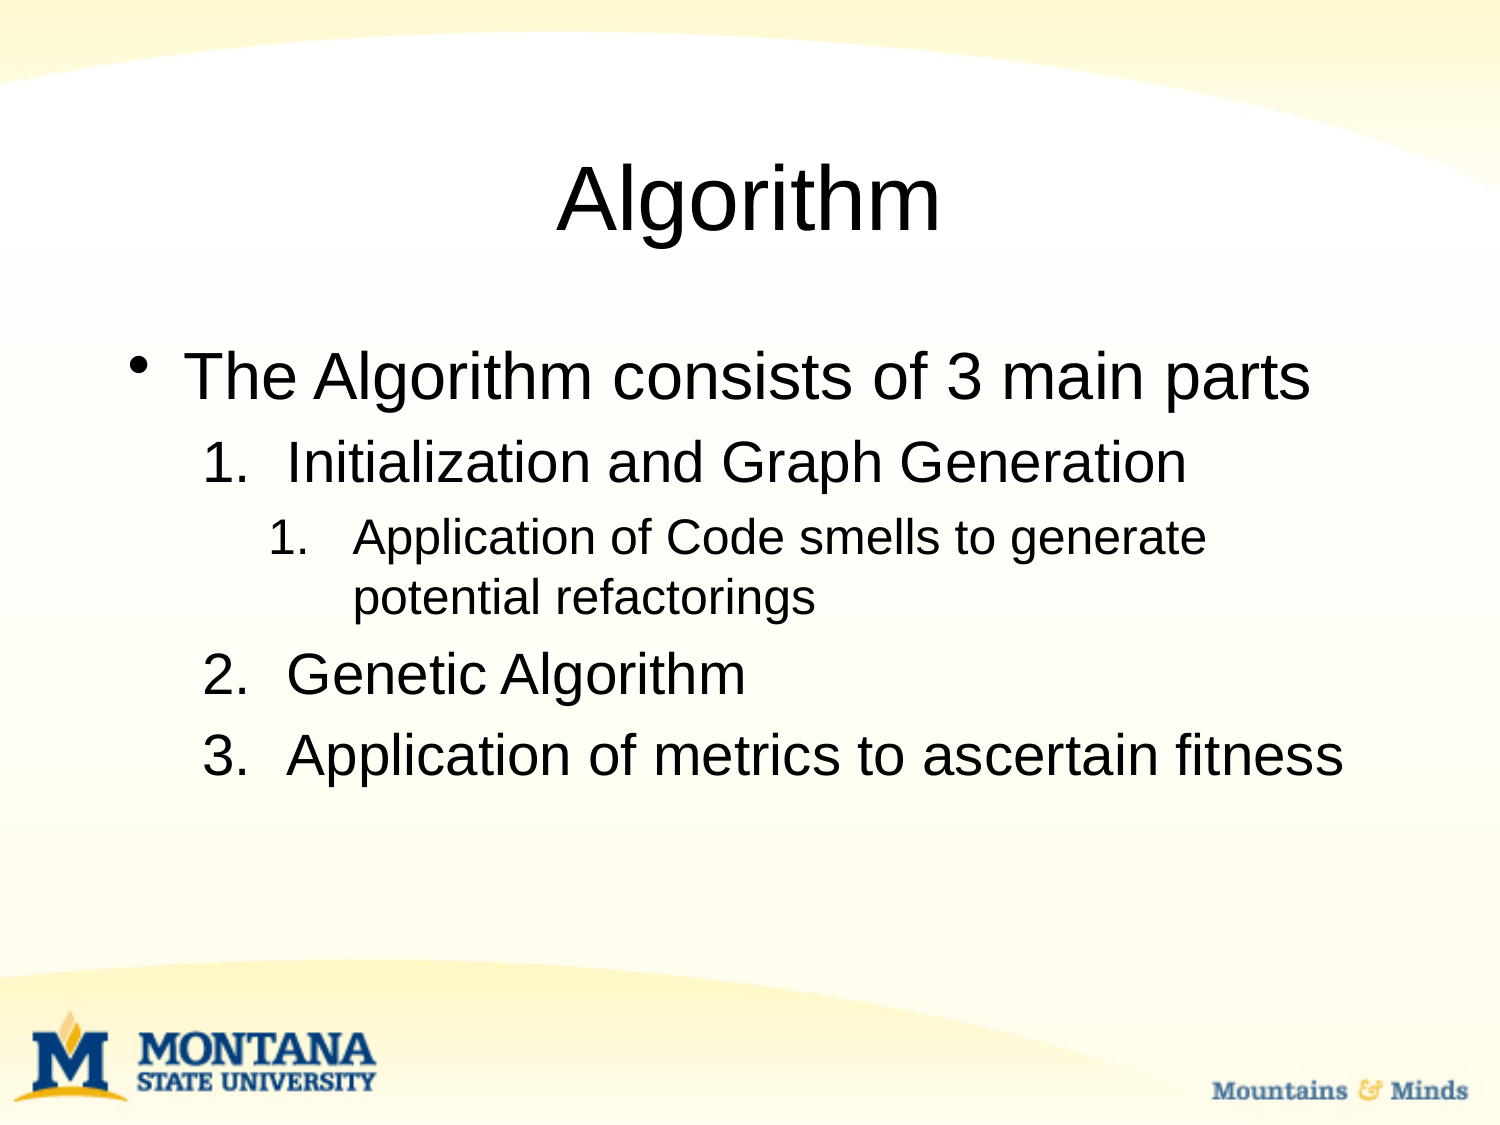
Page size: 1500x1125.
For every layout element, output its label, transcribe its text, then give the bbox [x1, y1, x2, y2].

picture [0, 0, 1500, 1125]
list The Algorithm consists of 3 main parts Initialization and Graph Generation Application of Code smells to generate potential refactorings Genetic Algorithm Application of metrics to ascertain fitness [112, 324, 1388, 1001]
title Algorithm [112, 99, 1388, 288]
